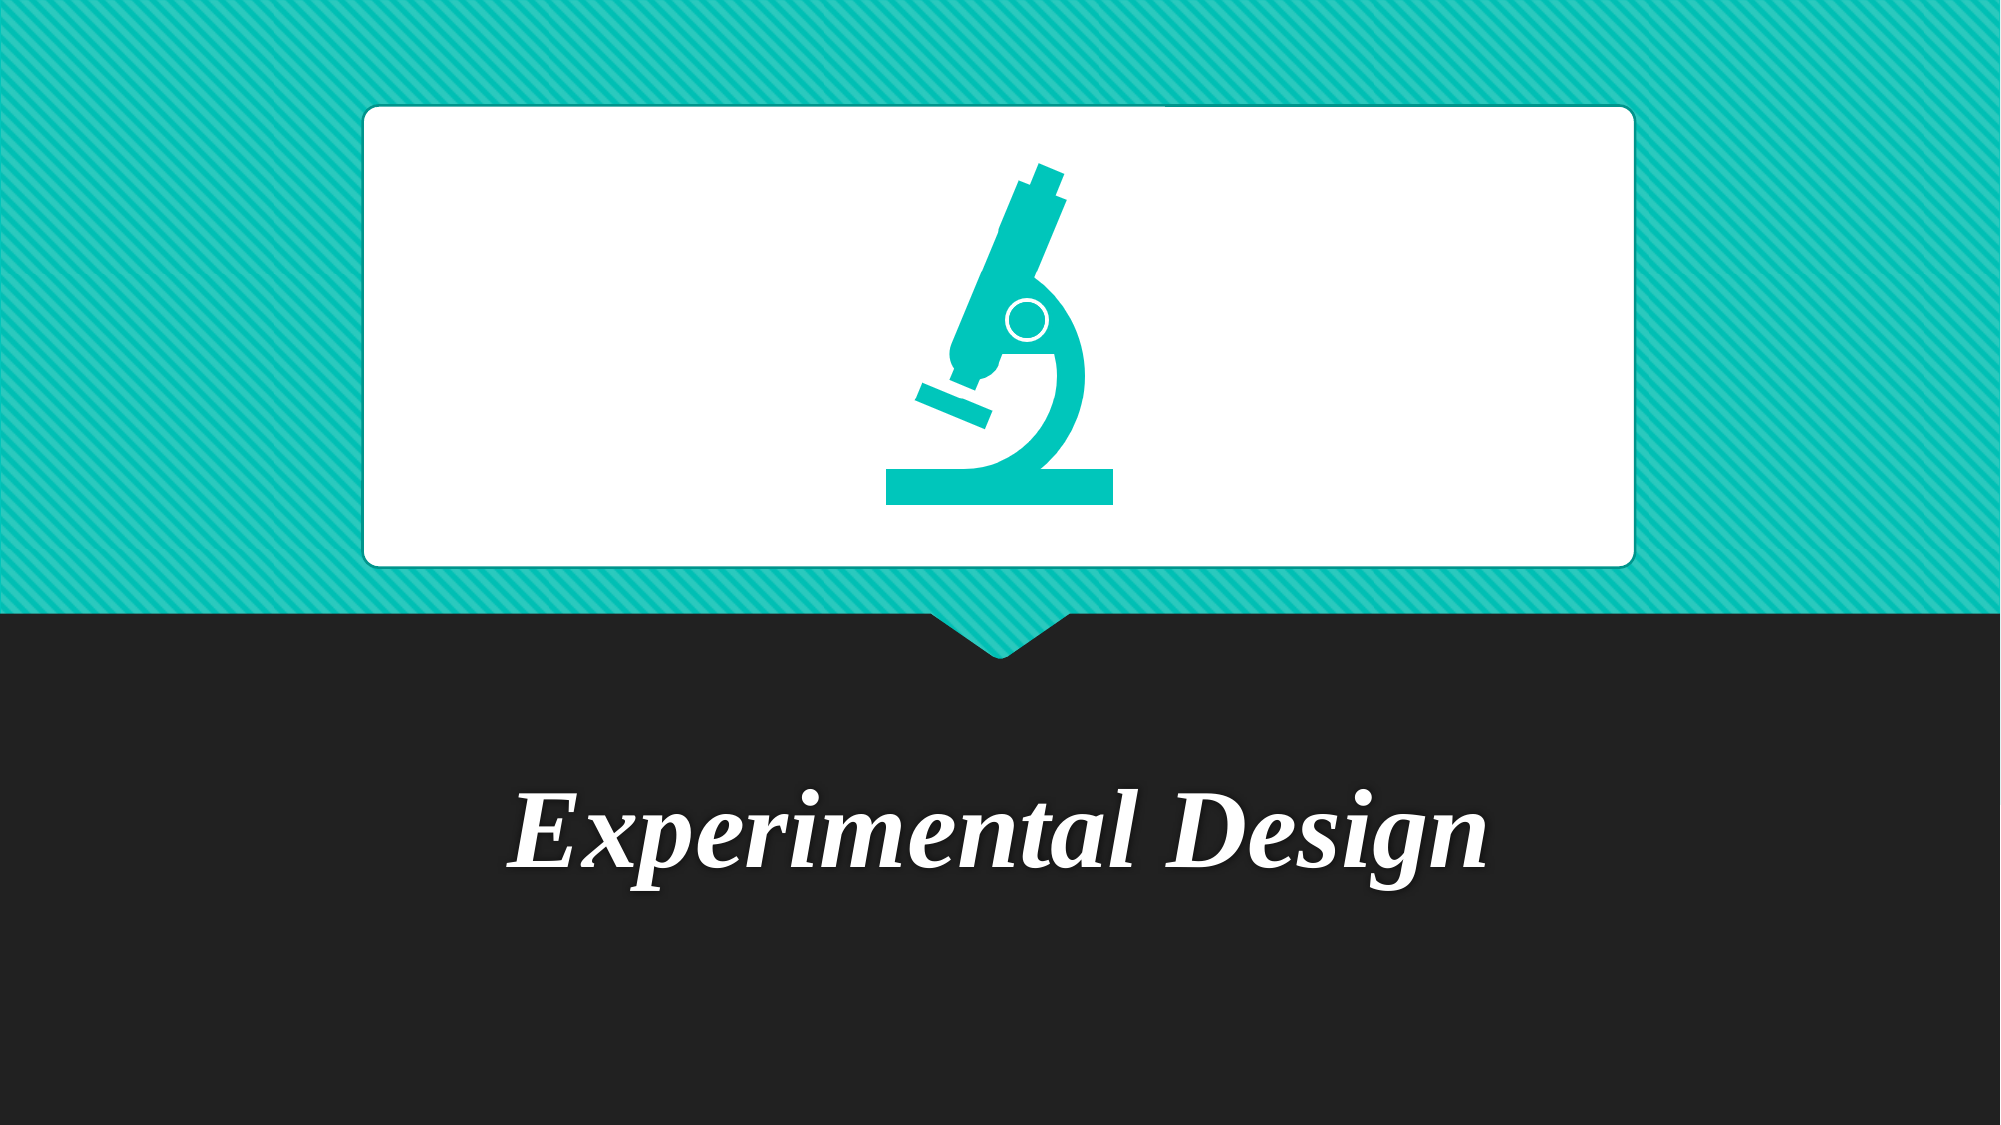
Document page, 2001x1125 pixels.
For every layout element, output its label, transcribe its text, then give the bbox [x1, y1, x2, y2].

title Experimental Design [132, 669, 1868, 898]
text_box [361, 104, 1637, 569]
text_box [0, 612, 2000, 1125]
picture [808, 144, 1190, 526]
